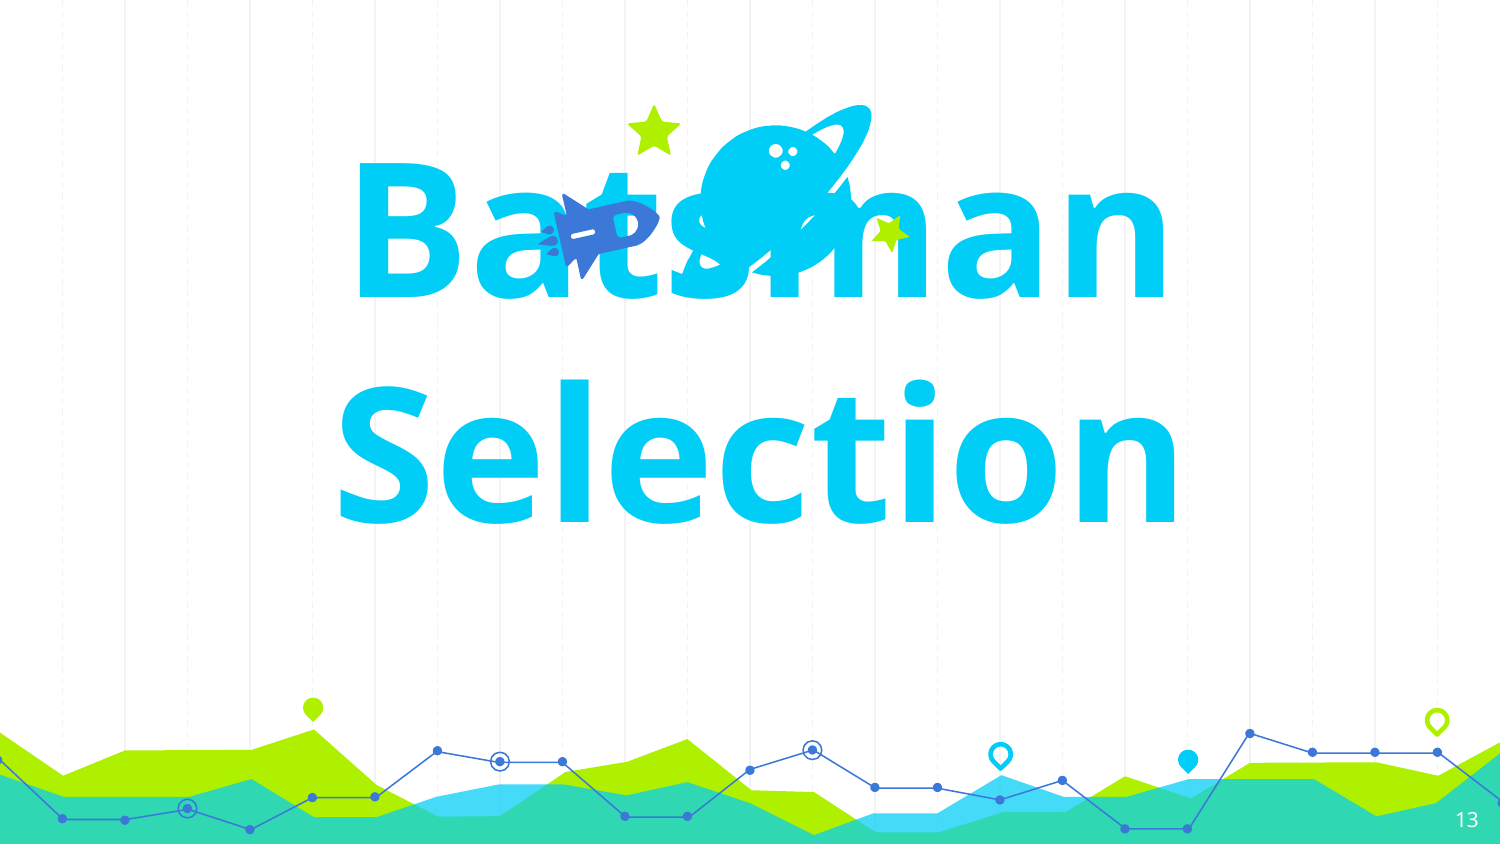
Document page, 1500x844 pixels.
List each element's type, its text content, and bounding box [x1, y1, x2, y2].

slide_number ‹#› [1403, 791, 1494, 844]
text_box [877, 215, 909, 253]
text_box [679, 104, 872, 297]
text_box [628, 105, 674, 155]
title Batsman Selection [10, 384, 1500, 575]
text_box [547, 182, 645, 280]
